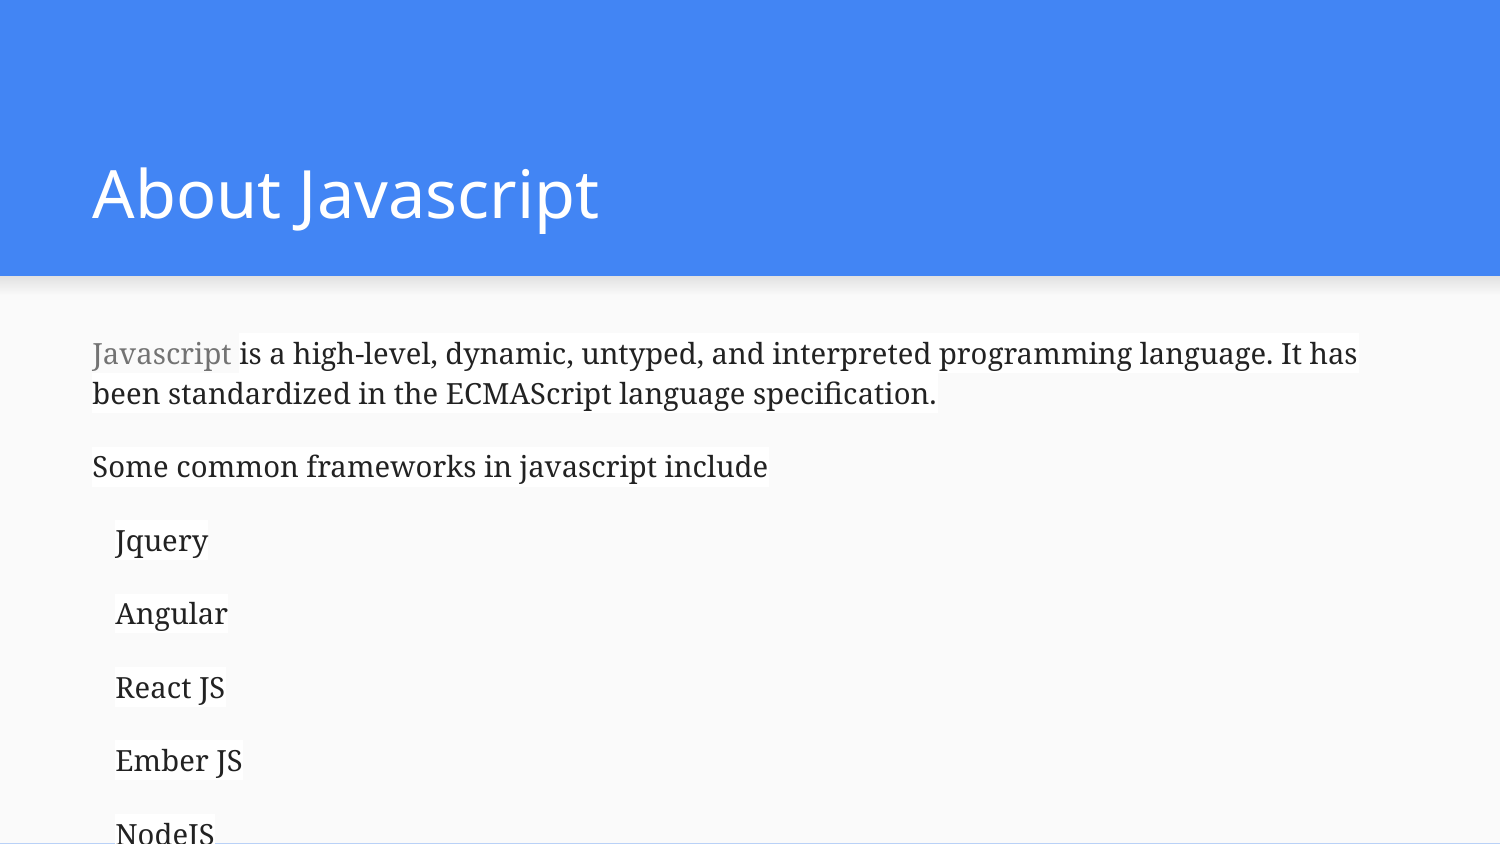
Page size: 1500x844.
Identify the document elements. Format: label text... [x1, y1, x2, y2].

title About Javascript [77, 121, 1427, 248]
list Javascript is a high-level, dynamic, untyped, and interpreted programming language. It has been standardized in the ECMAScript language specification. Some common frameworks in javascript include Jquery Angular React JS Ember JS NodeJS [77, 314, 1427, 760]
